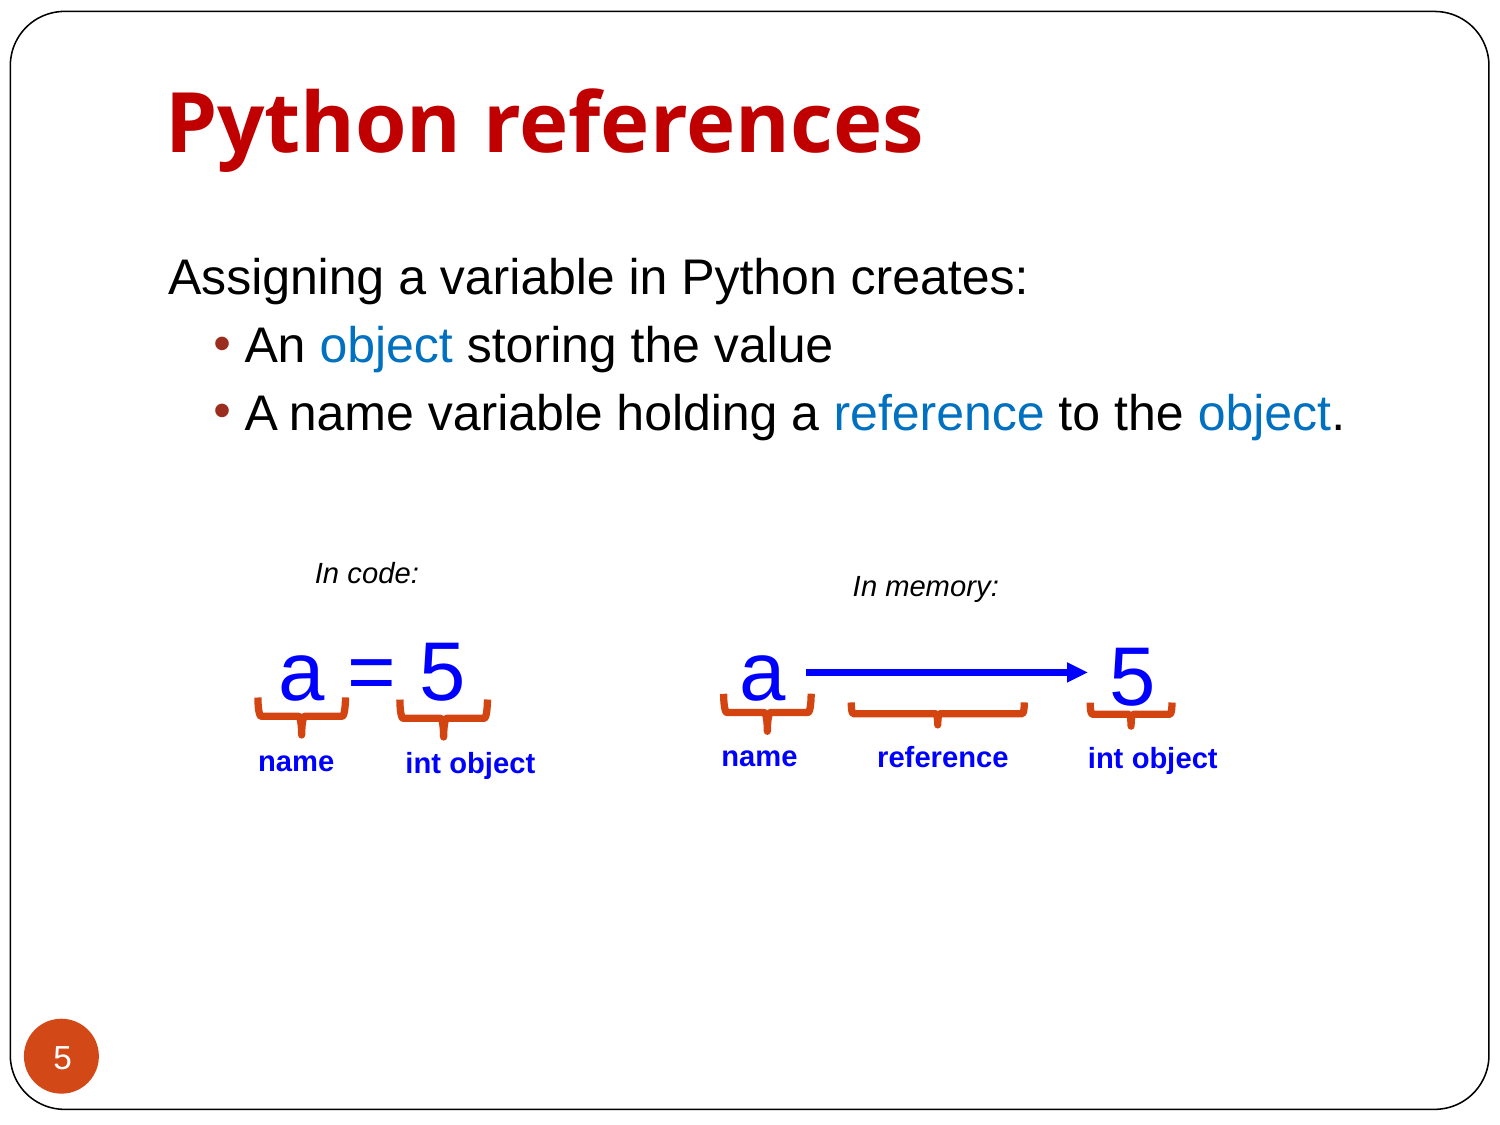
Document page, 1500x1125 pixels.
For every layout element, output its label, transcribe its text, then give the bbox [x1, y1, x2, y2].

text_box 5 [1094, 614, 1258, 730]
text_box In memory: [837, 559, 1015, 610]
list Assigning a variable in Python creates: An object storing the value A name variable holding a reference to the object. [152, 237, 1429, 988]
text_box reference [862, 731, 1024, 781]
text_box [1089, 702, 1173, 727]
text_box name [243, 734, 350, 785]
text_box a [724, 609, 888, 725]
text_box [442, 725, 446, 736]
text_box [722, 693, 812, 729]
text_box name [706, 729, 813, 780]
text_box [257, 697, 263, 717]
text_box In code: [300, 547, 435, 598]
title Python references [149, 44, 1426, 185]
text_box int object [1073, 731, 1233, 782]
text_box [850, 702, 1026, 726]
text_box int object [390, 736, 551, 787]
text_box [482, 699, 489, 720]
text_box a = 5 [263, 609, 482, 725]
